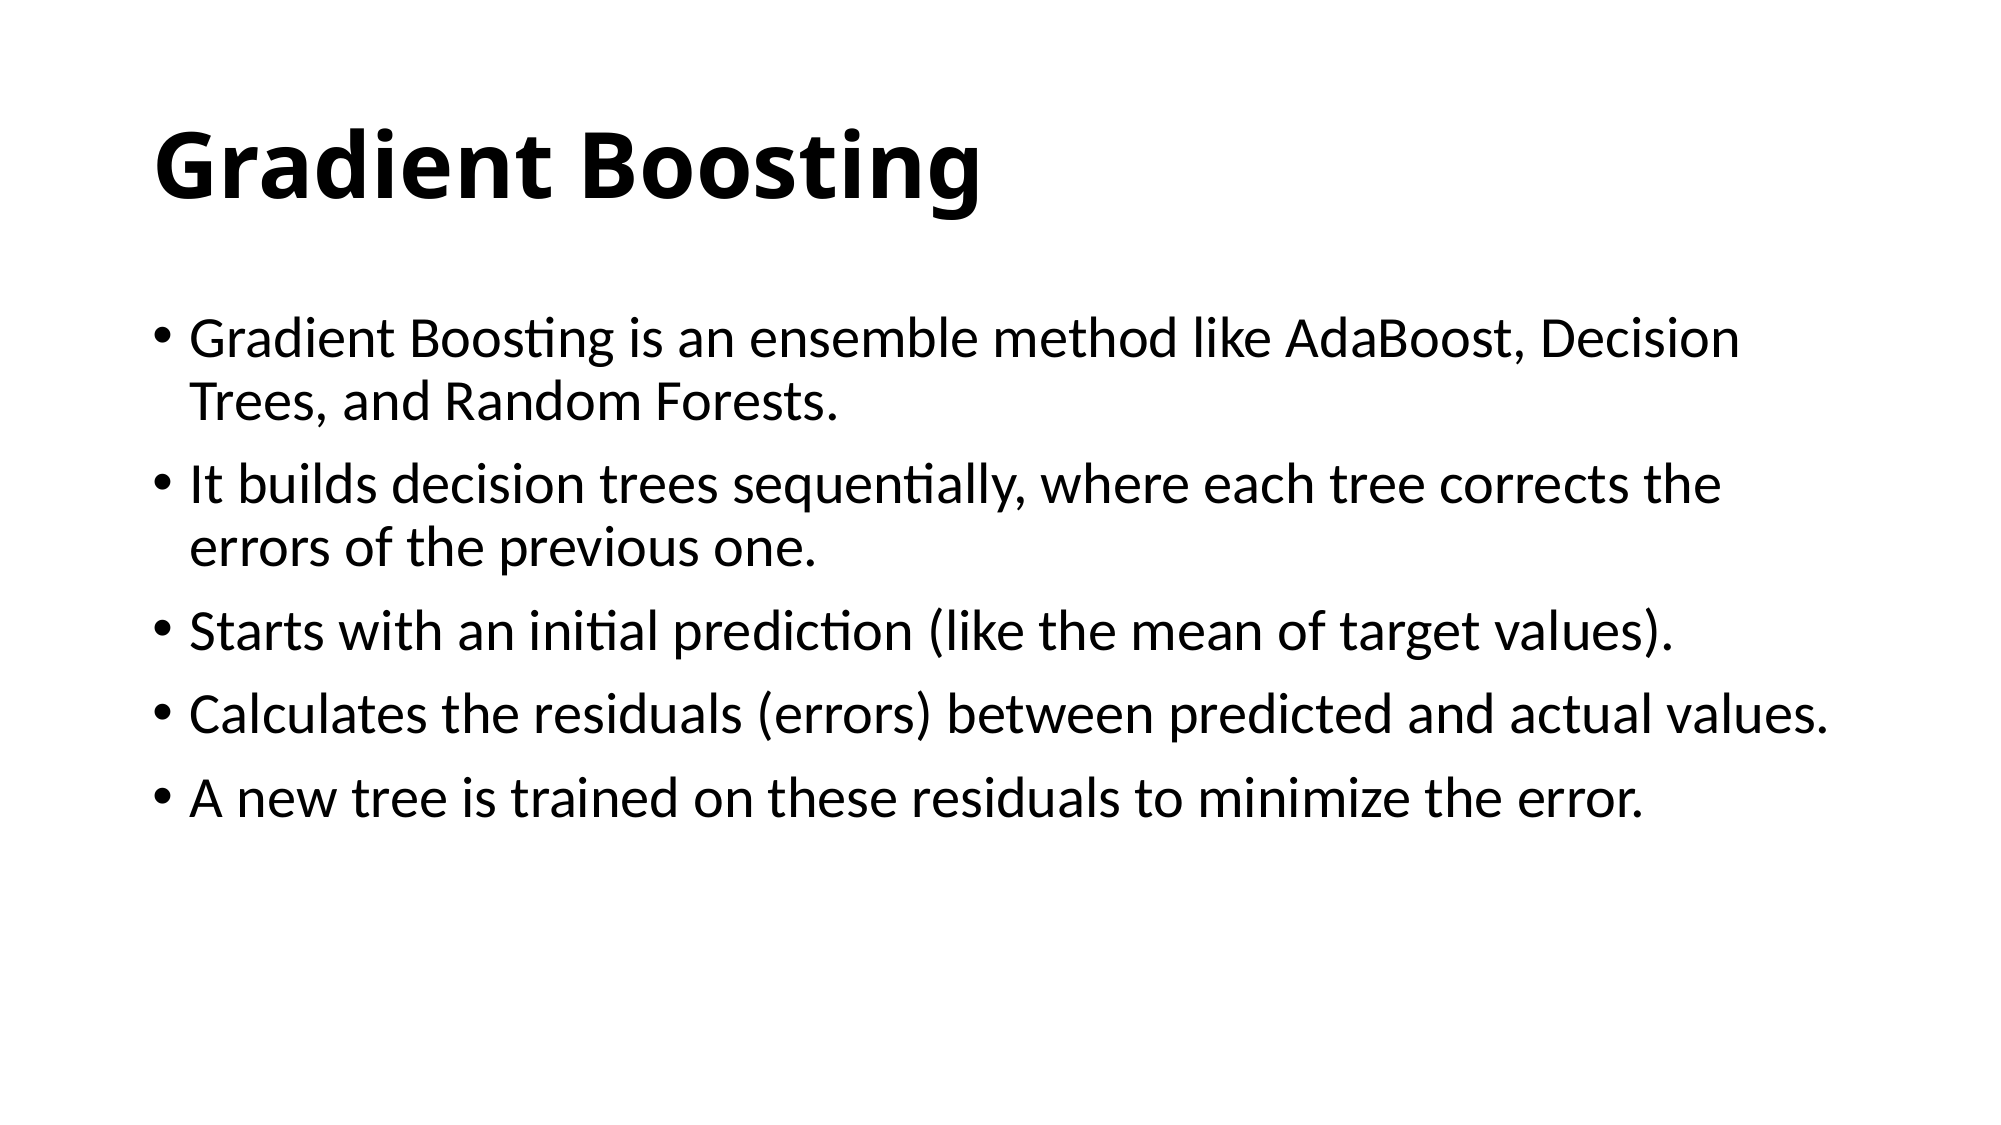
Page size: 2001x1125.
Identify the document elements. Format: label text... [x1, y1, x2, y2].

list Gradient Boosting is an ensemble method like AdaBoost, Decision Trees, and Random Forests. It builds decision trees sequentially, where each tree corrects the errors of the previous one. Starts with an initial prediction (like the mean of target values). Calculates the residuals (errors) between predicted and actual values. A new tree is trained on these residuals to minimize the error. [137, 299, 1863, 1014]
title Gradient Boosting [137, 59, 1863, 278]
